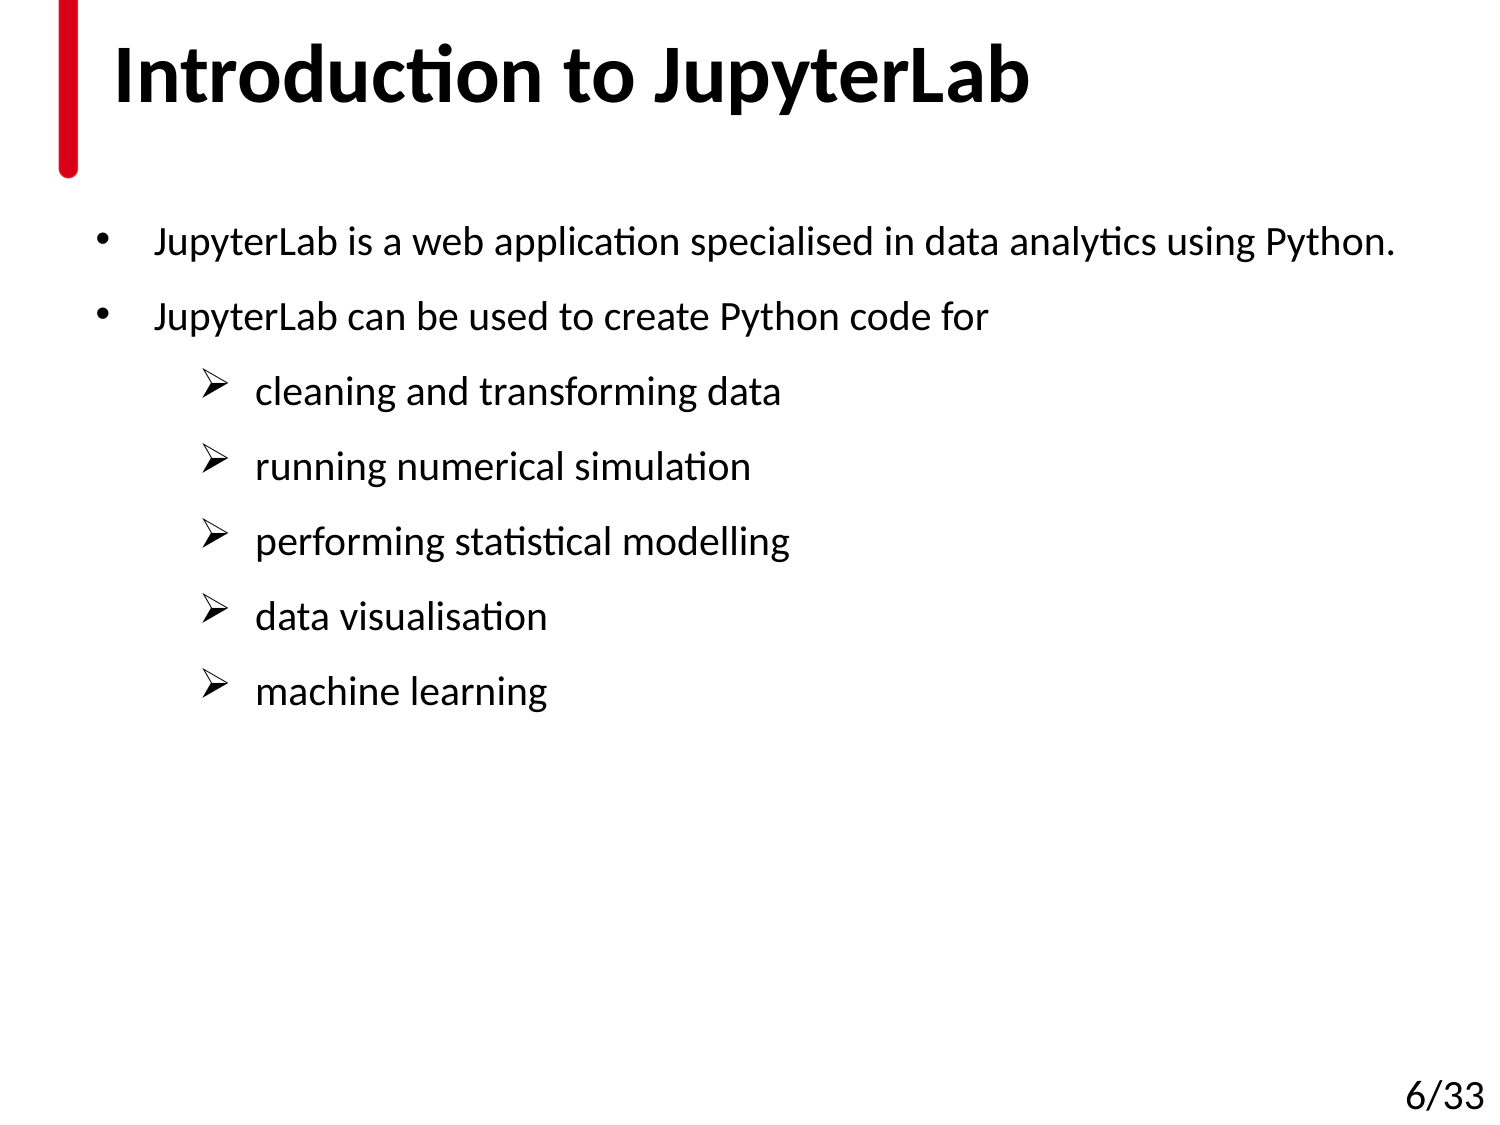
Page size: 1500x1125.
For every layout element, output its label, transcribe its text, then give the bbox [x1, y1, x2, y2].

picture [57, 0, 81, 200]
list JupyterLab is a web application specialised in data analytics using Python. JupyterLab can be used to create Python code for cleaning and transforming data running numerical simulation performing statistical modelling data visualisation machine learning [80, 206, 1470, 701]
title Introduction to JupyterLab [98, 0, 1500, 138]
